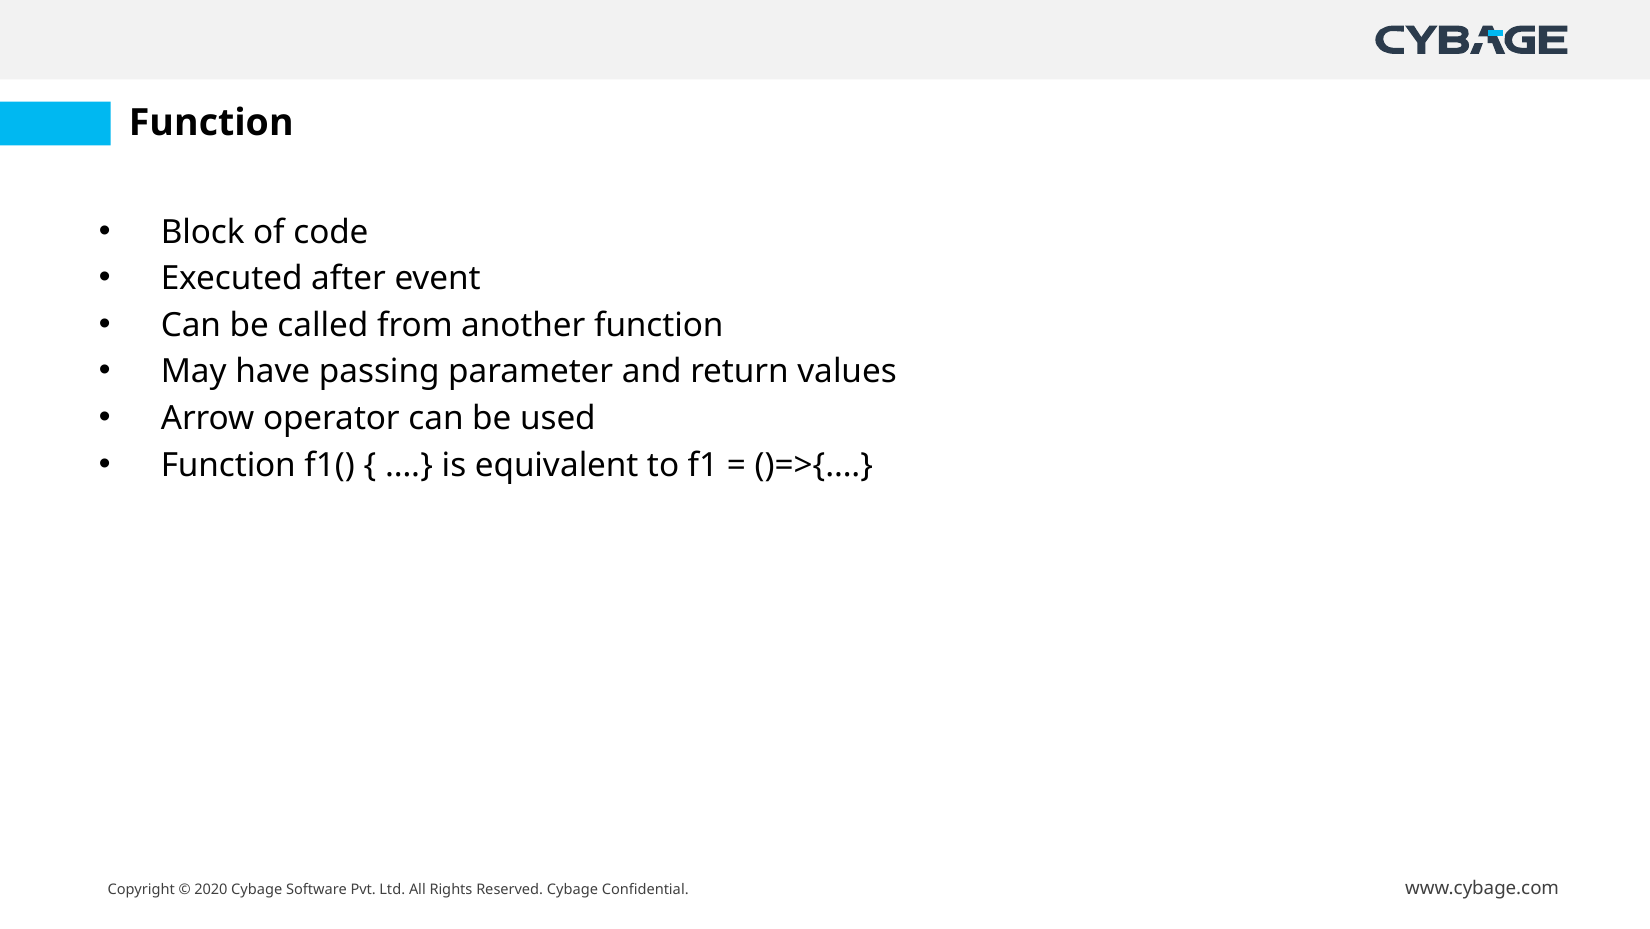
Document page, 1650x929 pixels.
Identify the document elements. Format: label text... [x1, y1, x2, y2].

title Function [112, 89, 1598, 171]
list Block of code Executed after event Can be called from another function May have passing parameter and return values Arrow operator can be used Function f1() { ….} is equivalent to f1 = ()=>{….} [82, 201, 1568, 815]
